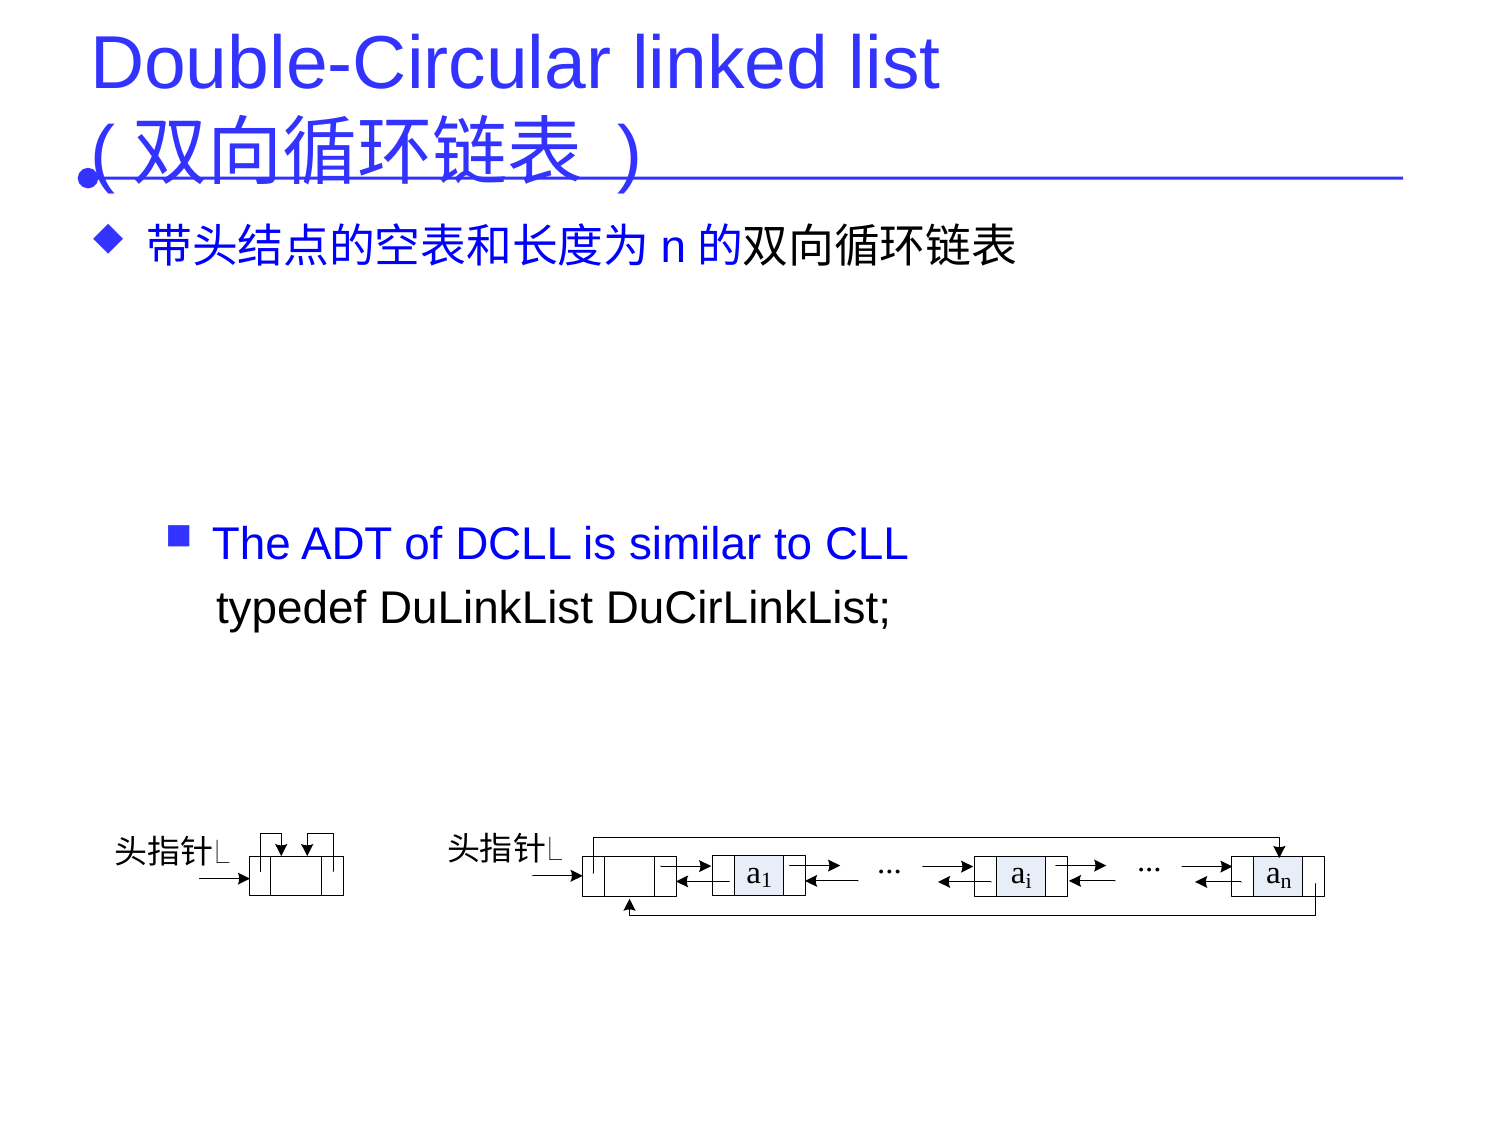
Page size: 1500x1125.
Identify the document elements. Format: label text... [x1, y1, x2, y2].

title Double-Circular linked list (双向循环链表 ) [74, 20, 1426, 186]
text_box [97, 797, 1334, 952]
list 带头结点的空表和长度为n的双向循环链表 The ADT of DCLL is similar to CLL typedef DuLinkList DuCirLinkList; [74, 208, 1426, 658]
